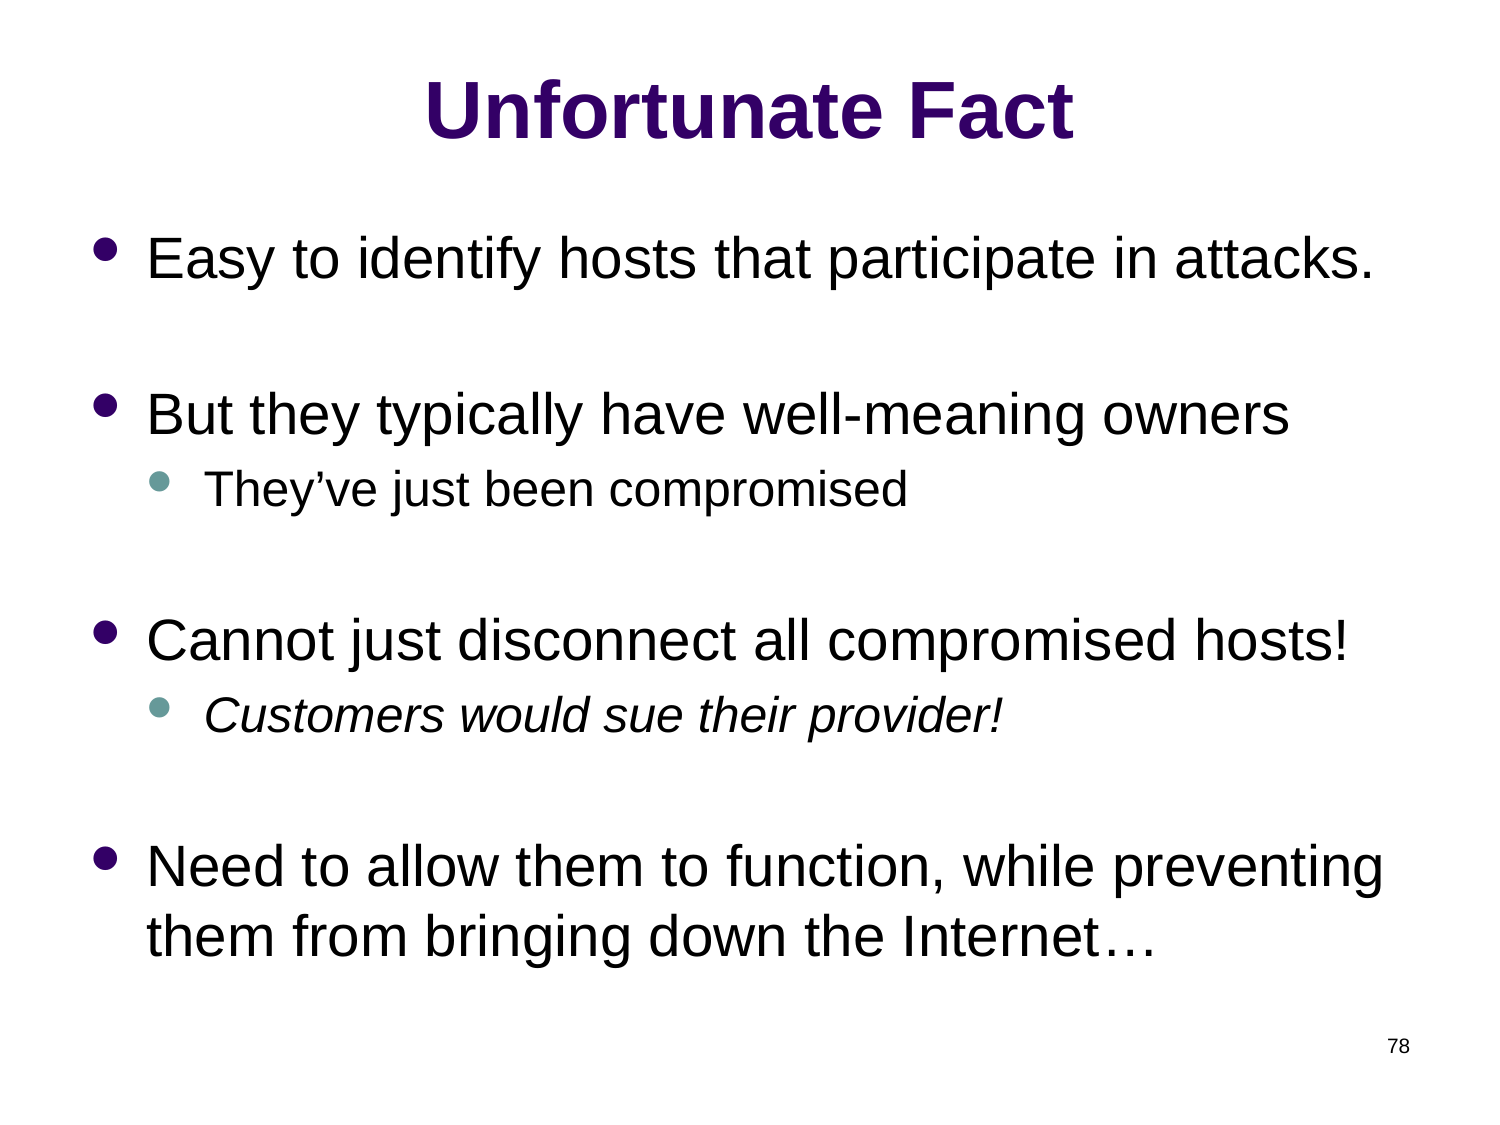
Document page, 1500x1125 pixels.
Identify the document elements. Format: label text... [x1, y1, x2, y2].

slide_number 78 [1074, 1024, 1426, 1101]
title Unfortunate Fact [0, 20, 1500, 163]
list Easy to identify hosts that participate in attacks. But they typically have well-meaning owners They’ve just been compromised Cannot just disconnect all compromised hosts! Customers would sue their provider! Need to allow them to function, while preventing them from bringing down the Internet… [75, 212, 1475, 1006]
